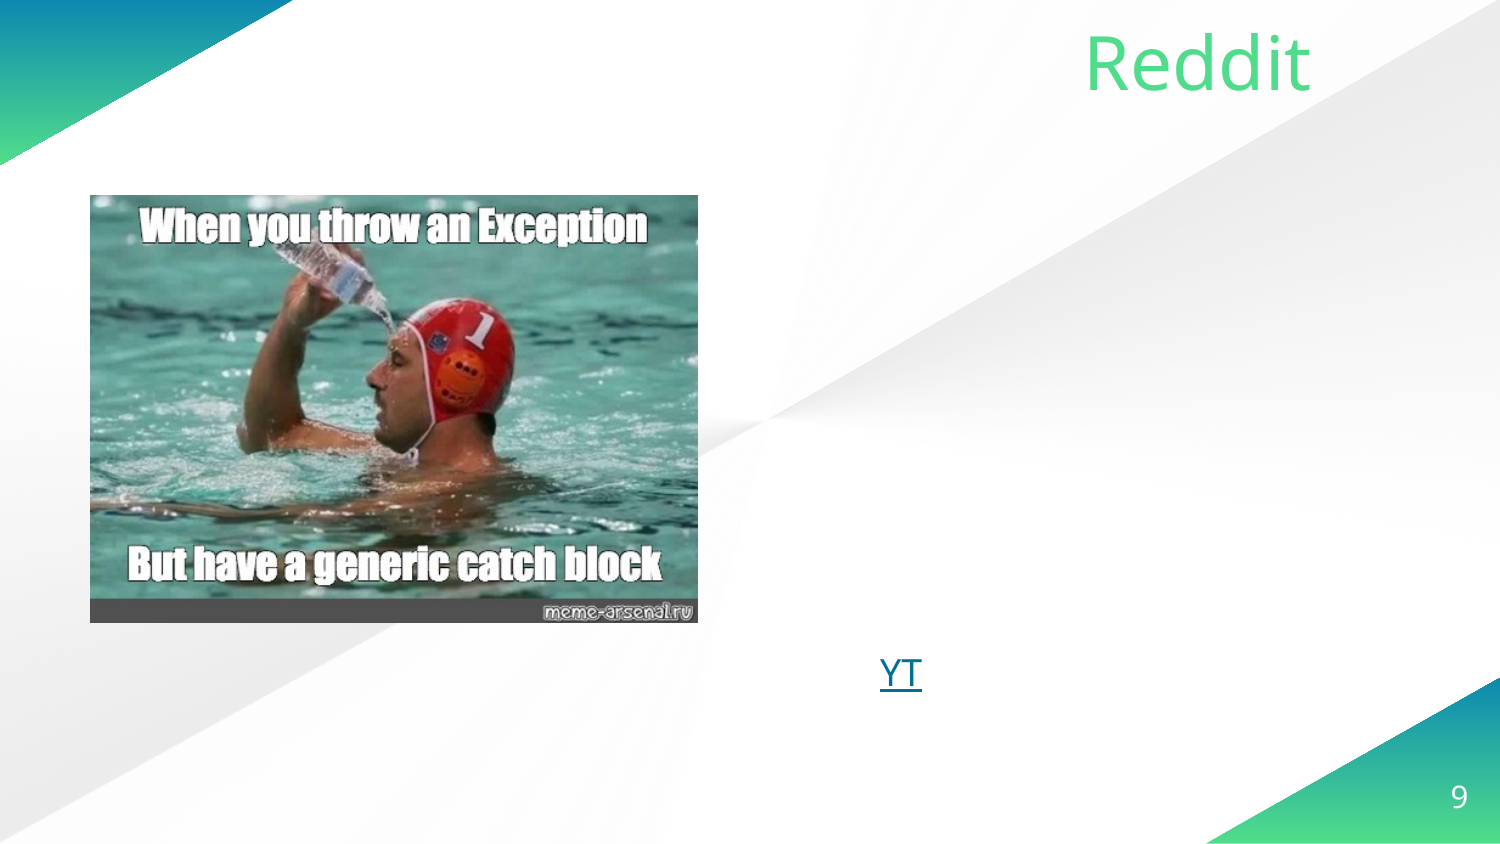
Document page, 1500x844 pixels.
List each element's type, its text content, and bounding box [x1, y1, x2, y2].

picture [90, 195, 698, 623]
title Reddit [1016, 42, 1379, 108]
list YT [799, 640, 1004, 706]
slide_number ‹#› [1378, 766, 1469, 832]
